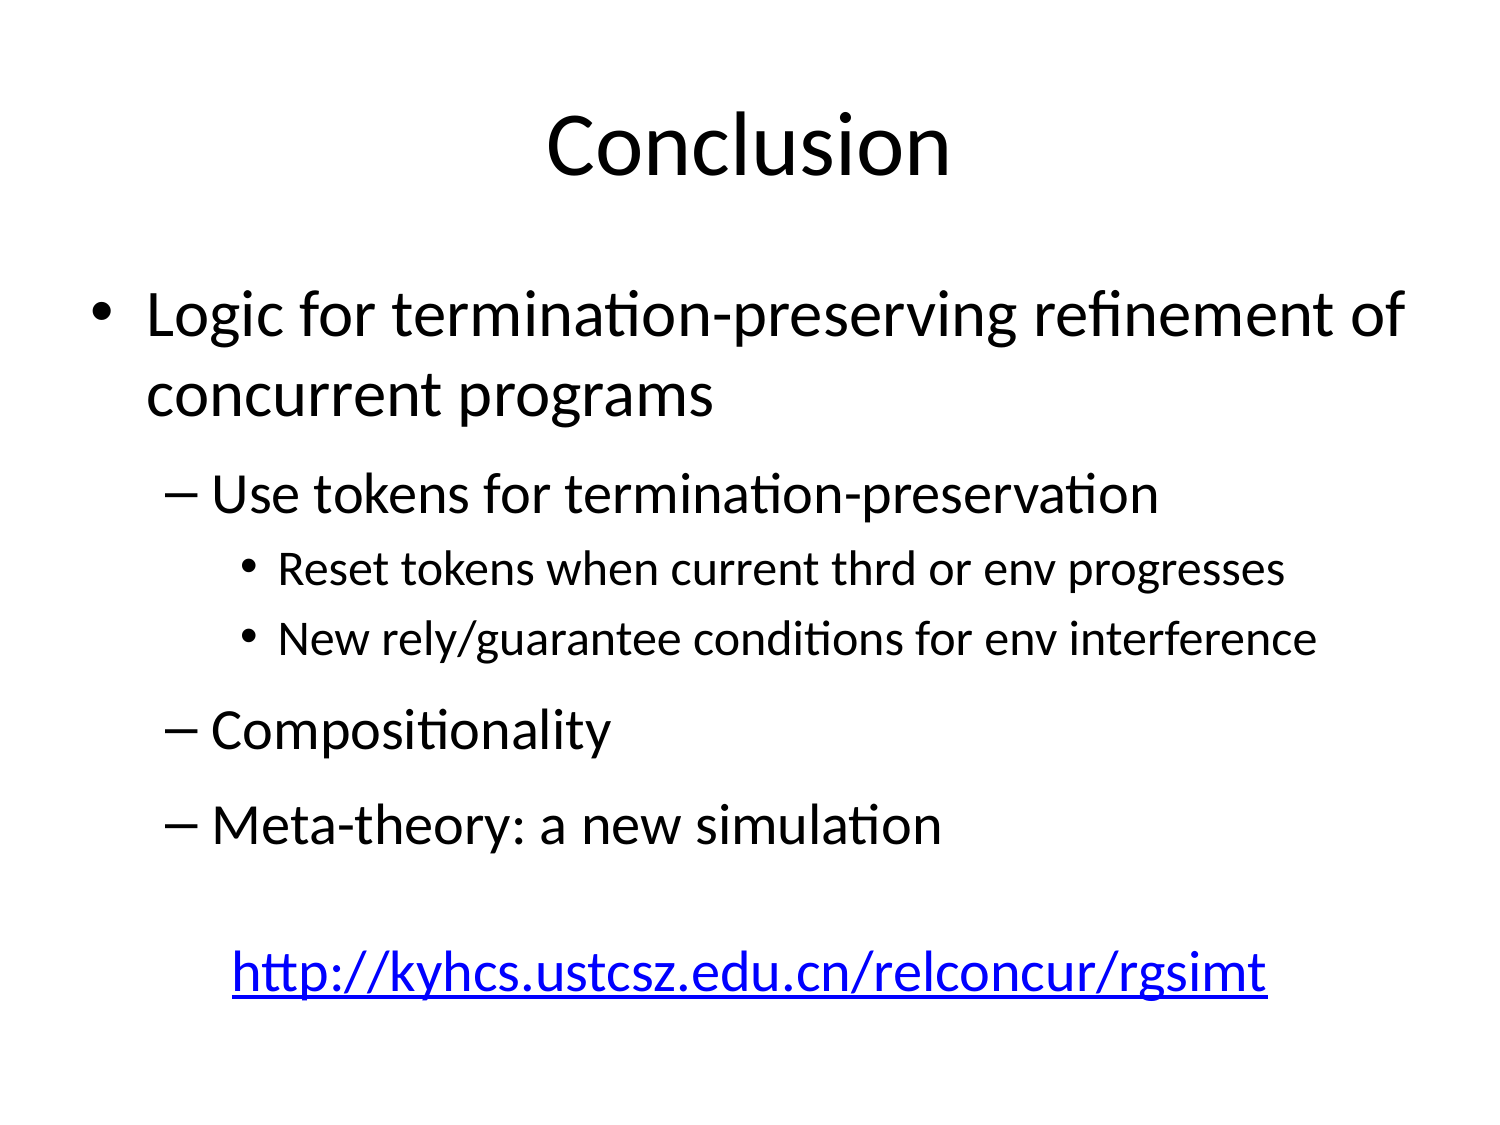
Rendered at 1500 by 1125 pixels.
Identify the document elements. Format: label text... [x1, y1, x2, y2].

title Conclusion [75, 45, 1425, 233]
list Logic for termination-preserving refinement of concurrent programs Use tokens for termination-preservation Reset tokens when current thrd or env progresses New rely/guarantee conditions for env interference Compositionality Meta-theory: a new simulation [75, 262, 1425, 1005]
text_box http://kyhcs.ustcsz.edu.cn/relconcur/rgsimt [217, 925, 1283, 1011]
